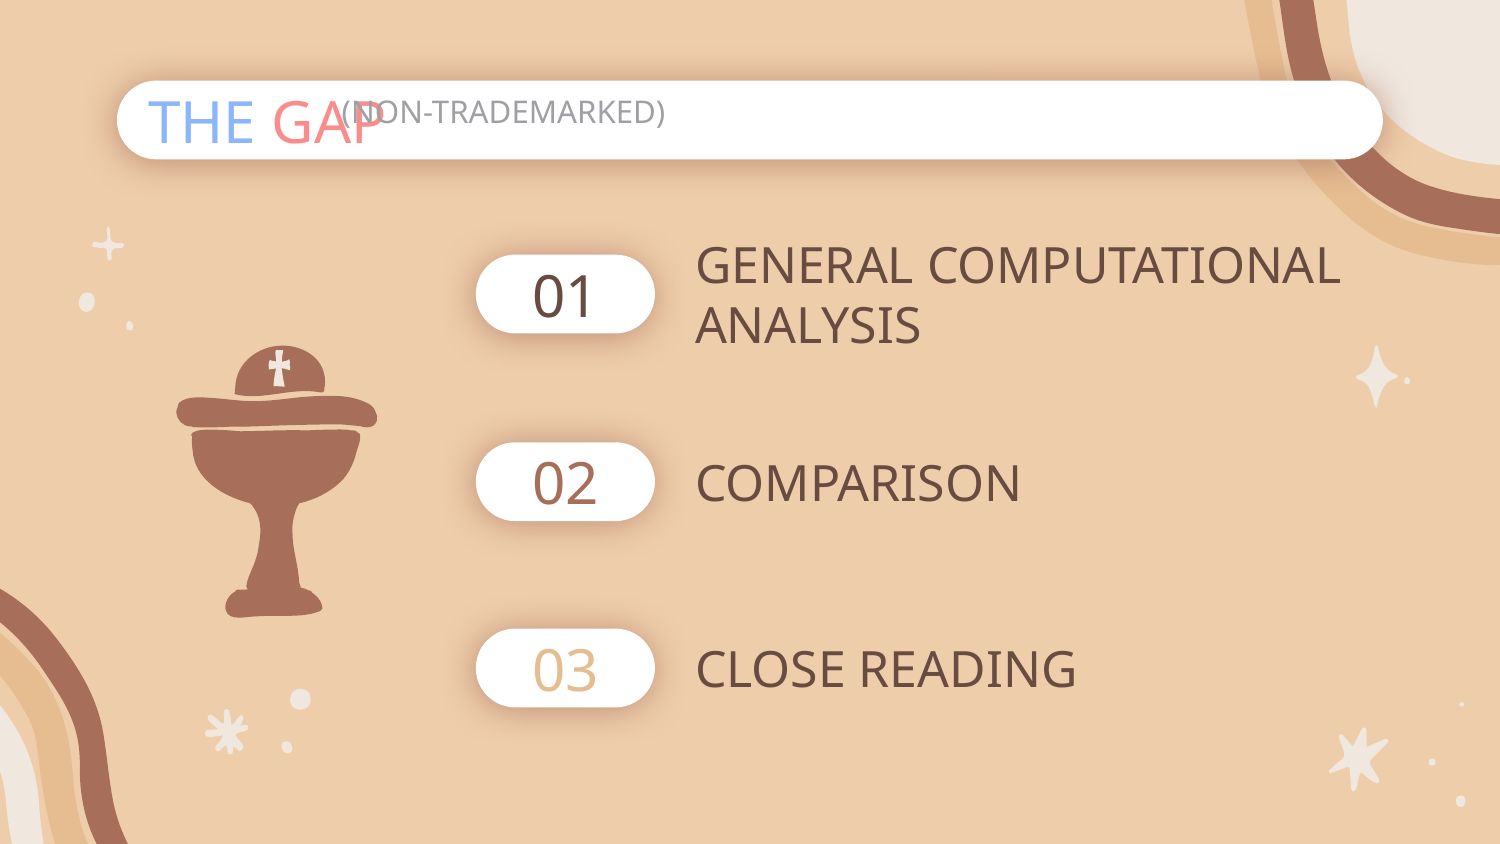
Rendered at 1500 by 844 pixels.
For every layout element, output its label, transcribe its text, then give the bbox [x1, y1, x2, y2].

text_box [475, 628, 655, 708]
text_box (NON-TRADEMARKED) [326, 77, 819, 145]
title 03 [503, 631, 628, 705]
text_box [116, 80, 1383, 160]
title THE GAP [133, 93, 1326, 147]
title CLOSE READING [680, 605, 1285, 731]
title GENERAL COMPUTATIONAL ANALYSIS [680, 231, 1425, 357]
title COMPARISON [680, 419, 1173, 545]
text_box [475, 254, 655, 334]
title 02 [503, 444, 628, 519]
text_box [175, 345, 379, 618]
text_box [475, 442, 655, 522]
title 01 [503, 257, 628, 331]
